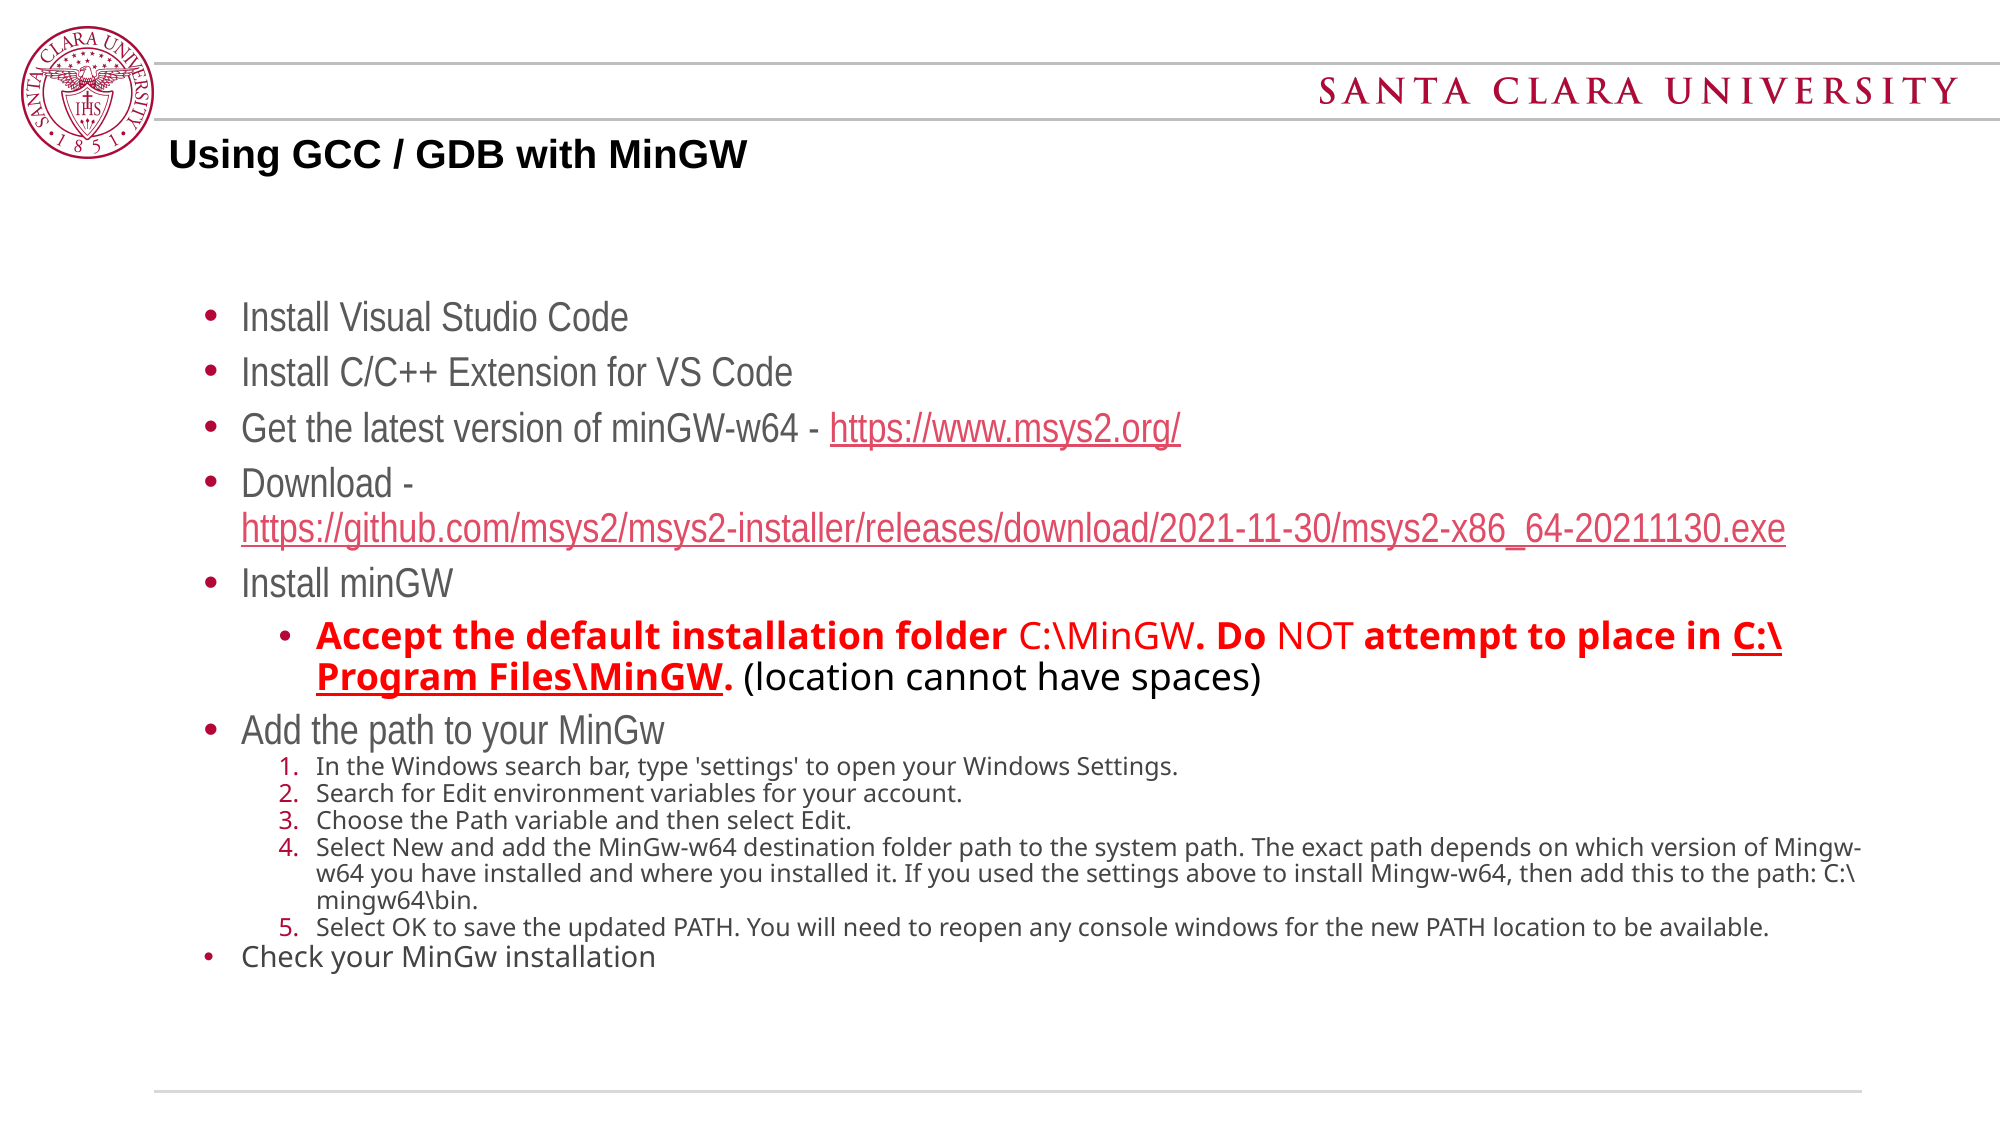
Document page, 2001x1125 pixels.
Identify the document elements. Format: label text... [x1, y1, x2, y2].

picture [21, 26, 154, 159]
list Install Visual Studio Code Install C/C++ Extension for VS Code Get the latest version of minGW-w64 - https://www.msys2.org/ Download - https://github.com/msys2/msys2-installer/releases/download/2021-11-30/msys2-x86_64-20211130.exe Install minGW Accept the default installation folder C:\MinGW. Do NOT attempt to place in C:\Program Files\MinGW. (location cannot have spaces) Add the path to your MinGw In the Windows search bar, type 'settings' to open your Windows Settings. Search for Edit environment variables for your account. Choose the Path variable and then select Edit. Select New and add the MinGw-w64 destination folder path to the system path. The exact path depends on which version of Mingw-w64 you have installed and where you installed it. If you used the settings above to install Mingw-w64, then add this to the path: C:\mingw64\bin. Select OK to save the updated PATH. You will need to reopen any console windows for the new PATH location to be available. Check your MinGw installation [113, 227, 1899, 1029]
title Using GCC / GDB with MinGW [153, 126, 1863, 186]
picture [1320, 77, 1958, 104]
